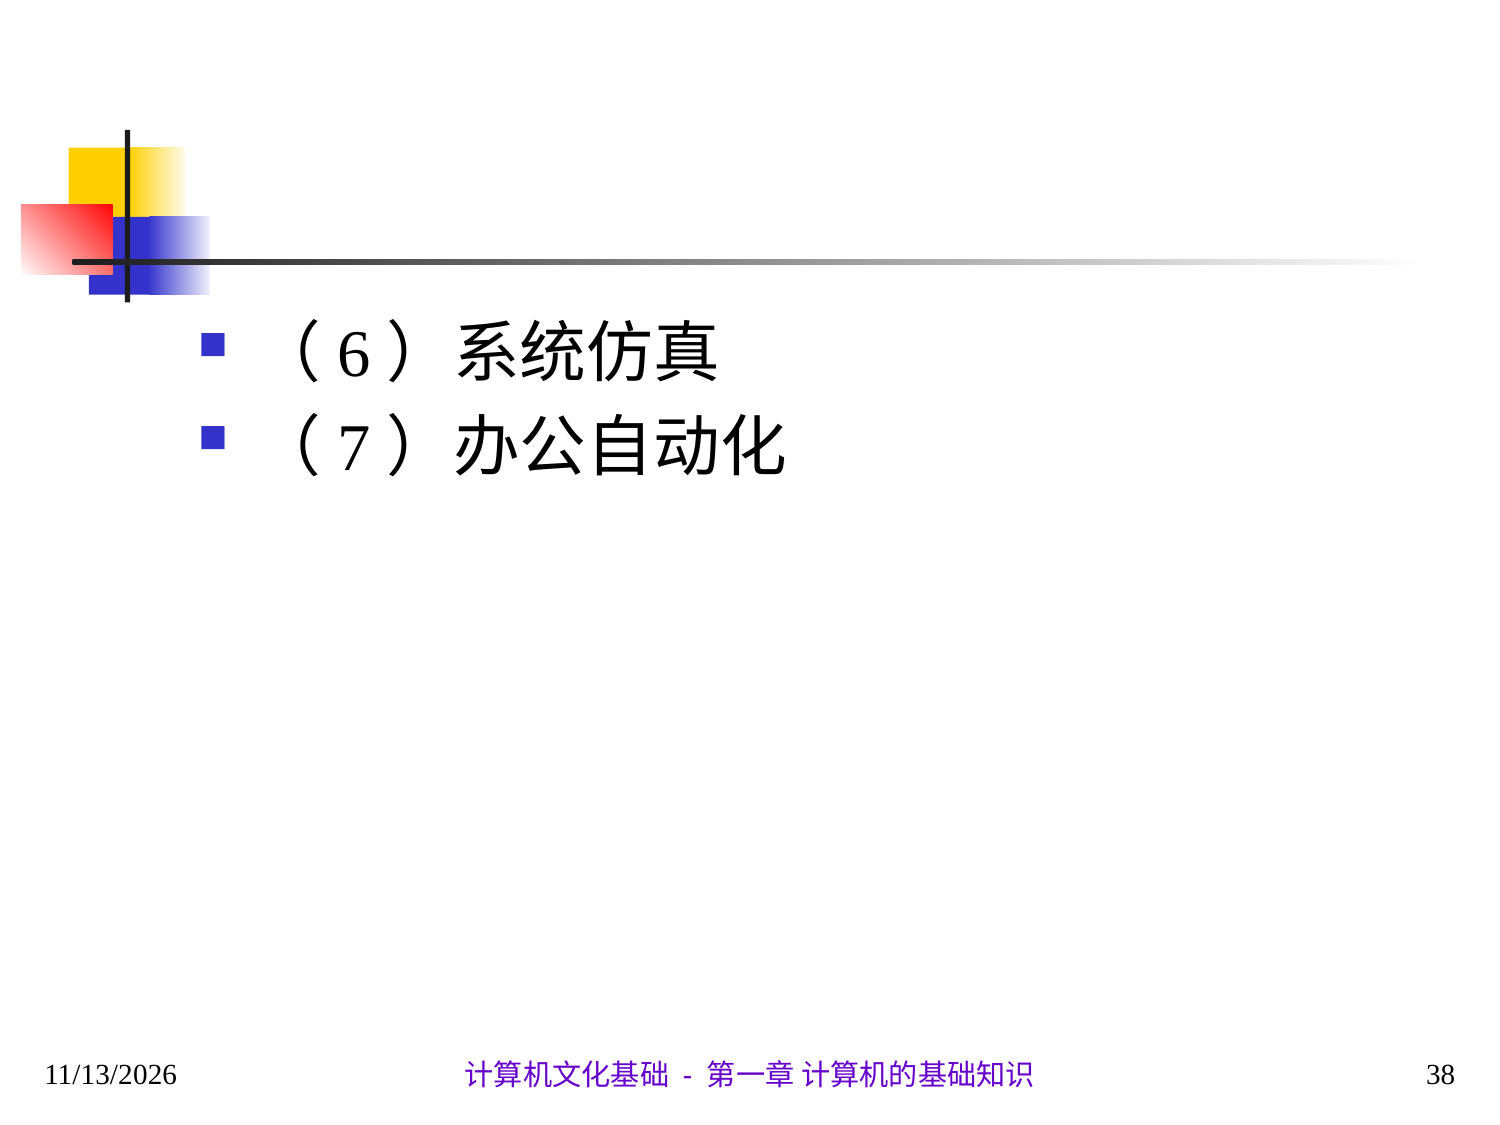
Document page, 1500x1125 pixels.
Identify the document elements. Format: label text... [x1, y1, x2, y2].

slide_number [29, 1023, 219, 1099]
slide_number 38 [1281, 1023, 1471, 1099]
footer 计算机文化基础 - 第一章 计算机的基础知识 [242, 1024, 1258, 1100]
list （6）系统仿真 （7）办公自动化 [183, 302, 1469, 1024]
